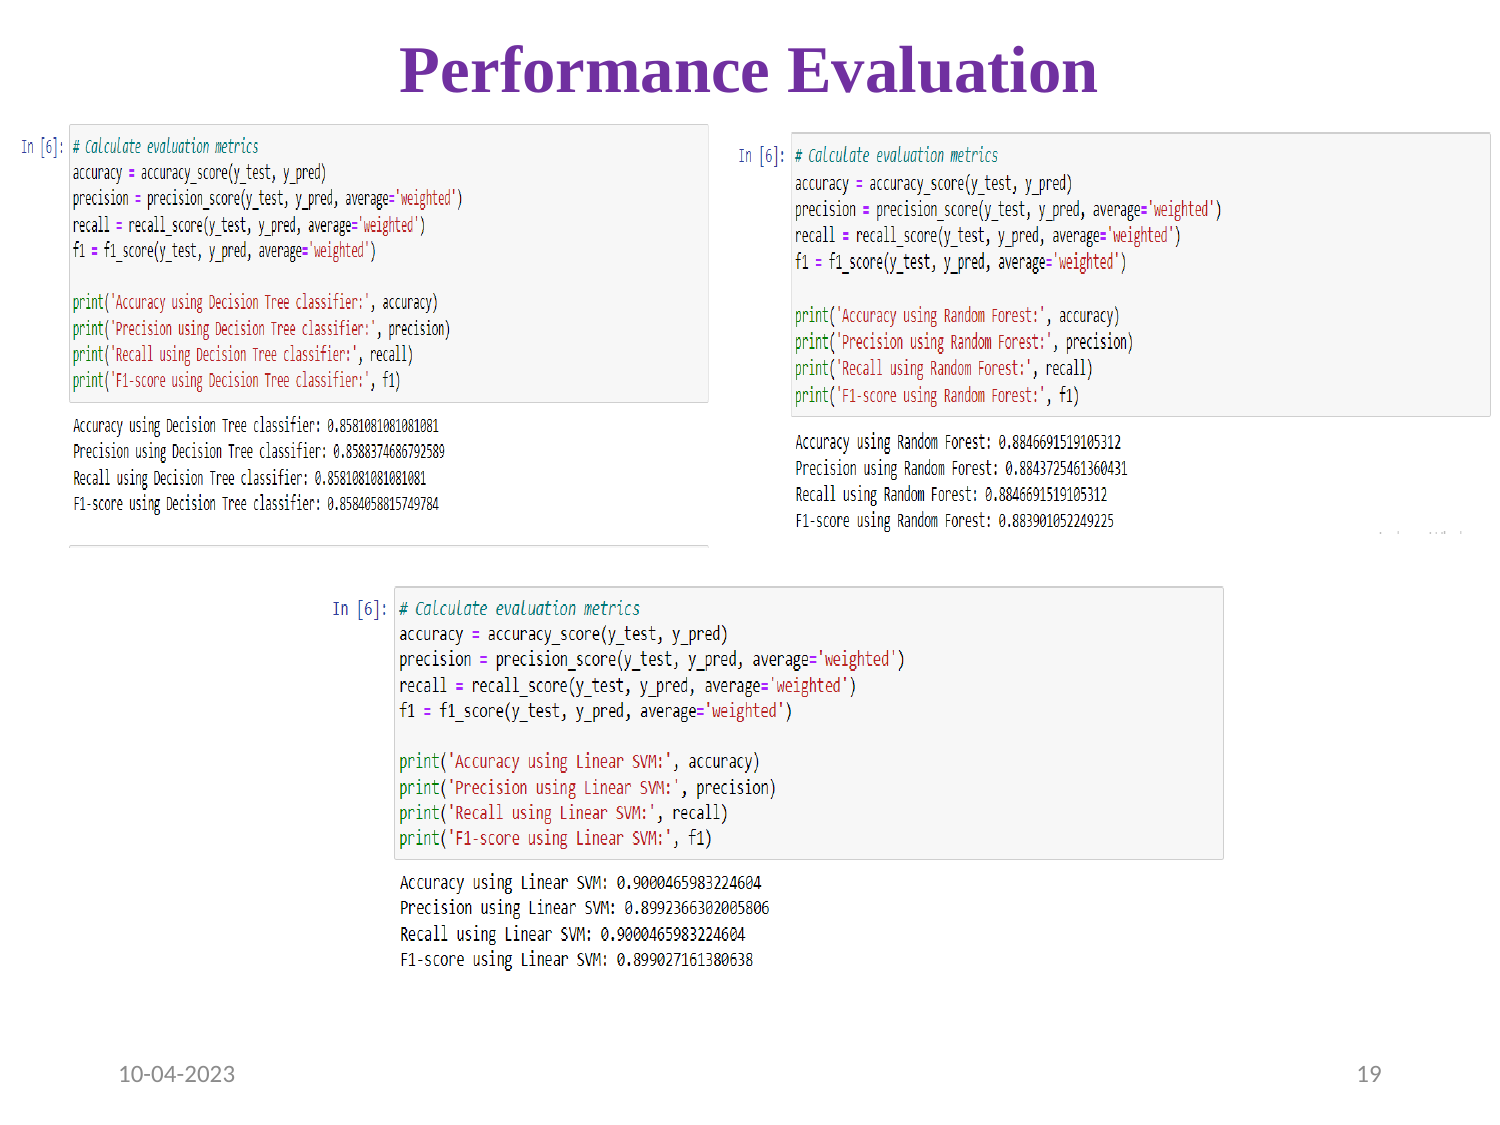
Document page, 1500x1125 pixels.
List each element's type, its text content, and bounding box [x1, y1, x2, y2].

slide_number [103, 1042, 441, 1103]
picture [298, 574, 1231, 993]
picture [0, 117, 1500, 548]
slide_number 19 [1059, 1042, 1397, 1103]
title Performance Evaluation [103, 27, 1397, 115]
